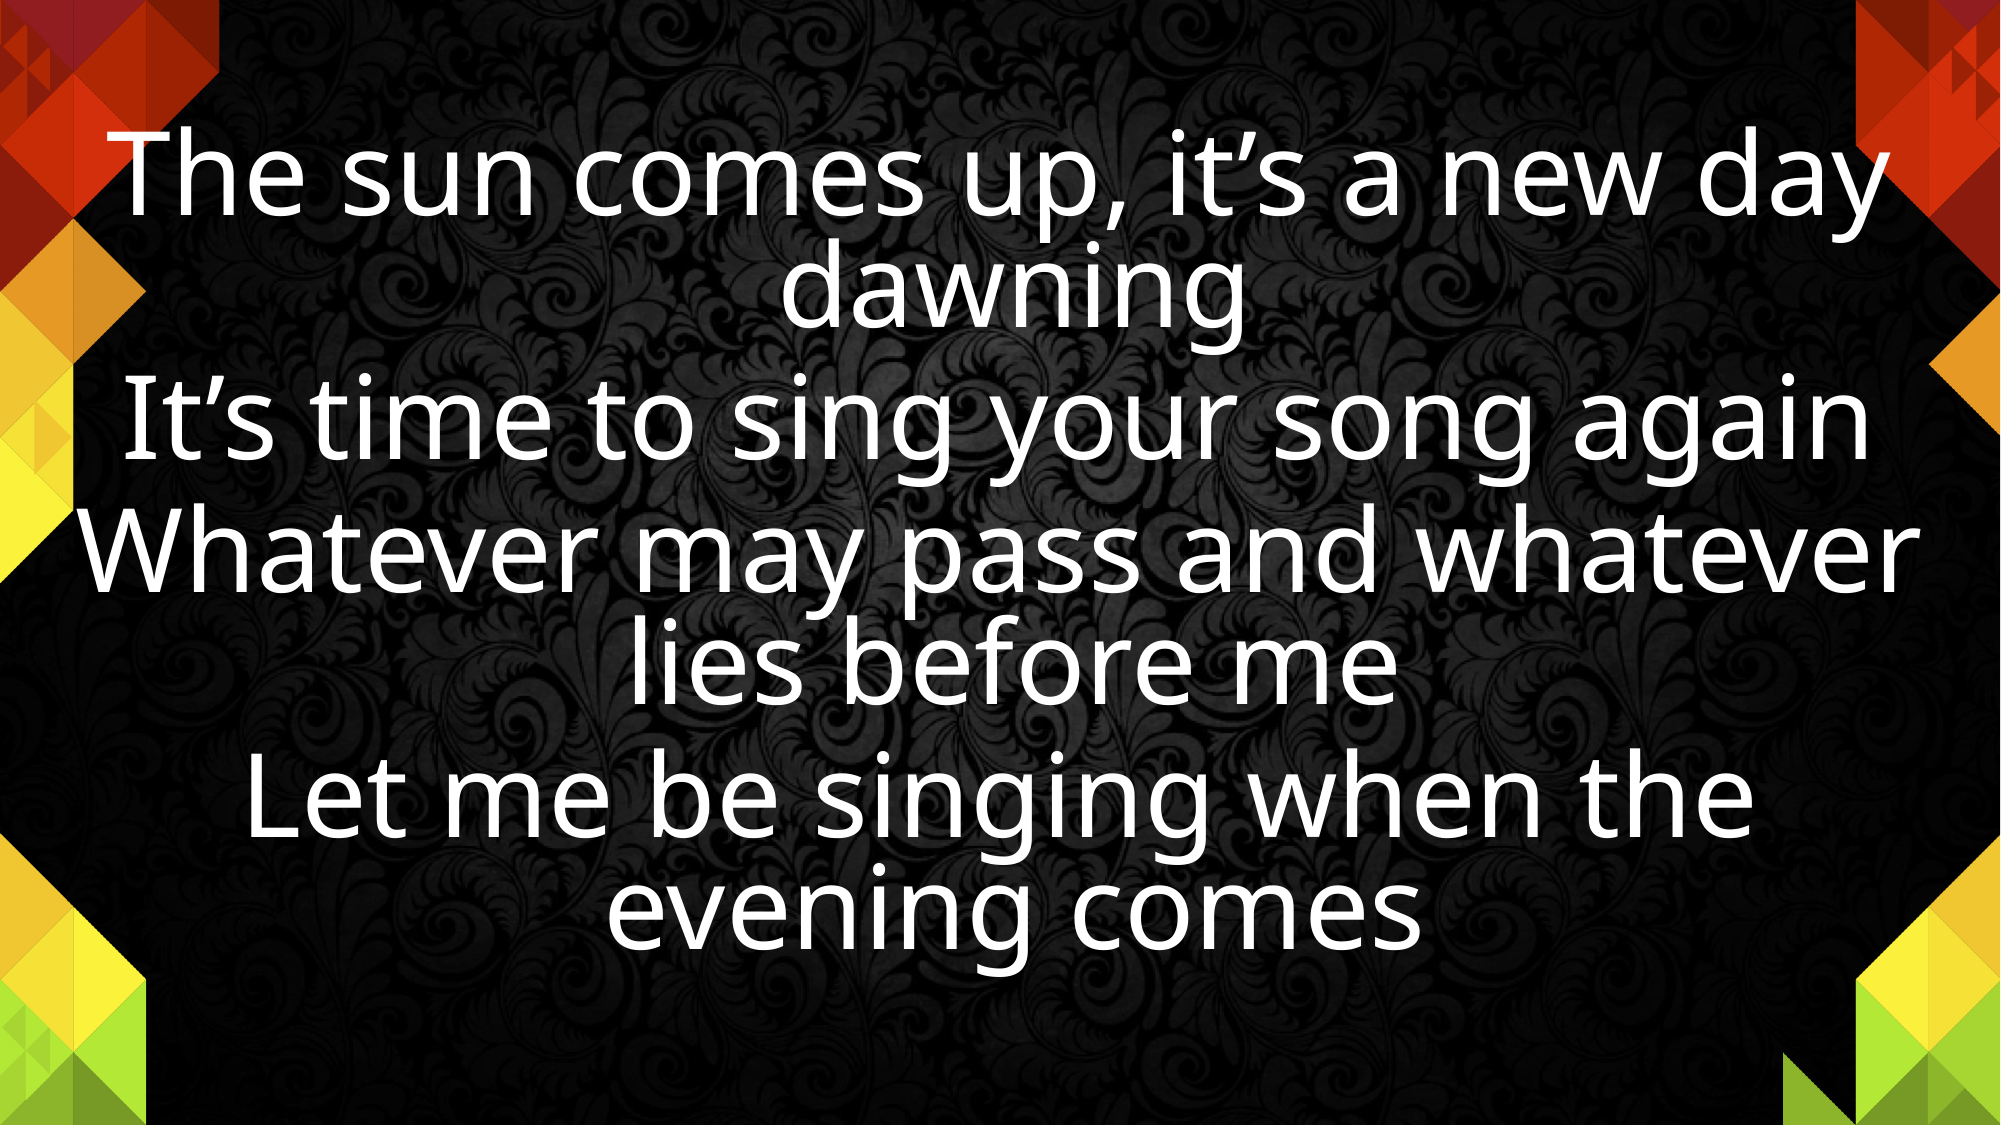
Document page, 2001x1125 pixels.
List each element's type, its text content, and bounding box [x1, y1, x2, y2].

text_box The sun comes up, it’s a new day dawning It’s time to sing your song again Whatever may pass and whatever lies before me Let me be singing when the evening comes [60, 118, 1939, 980]
picture [0, 0, 2001, 1125]
